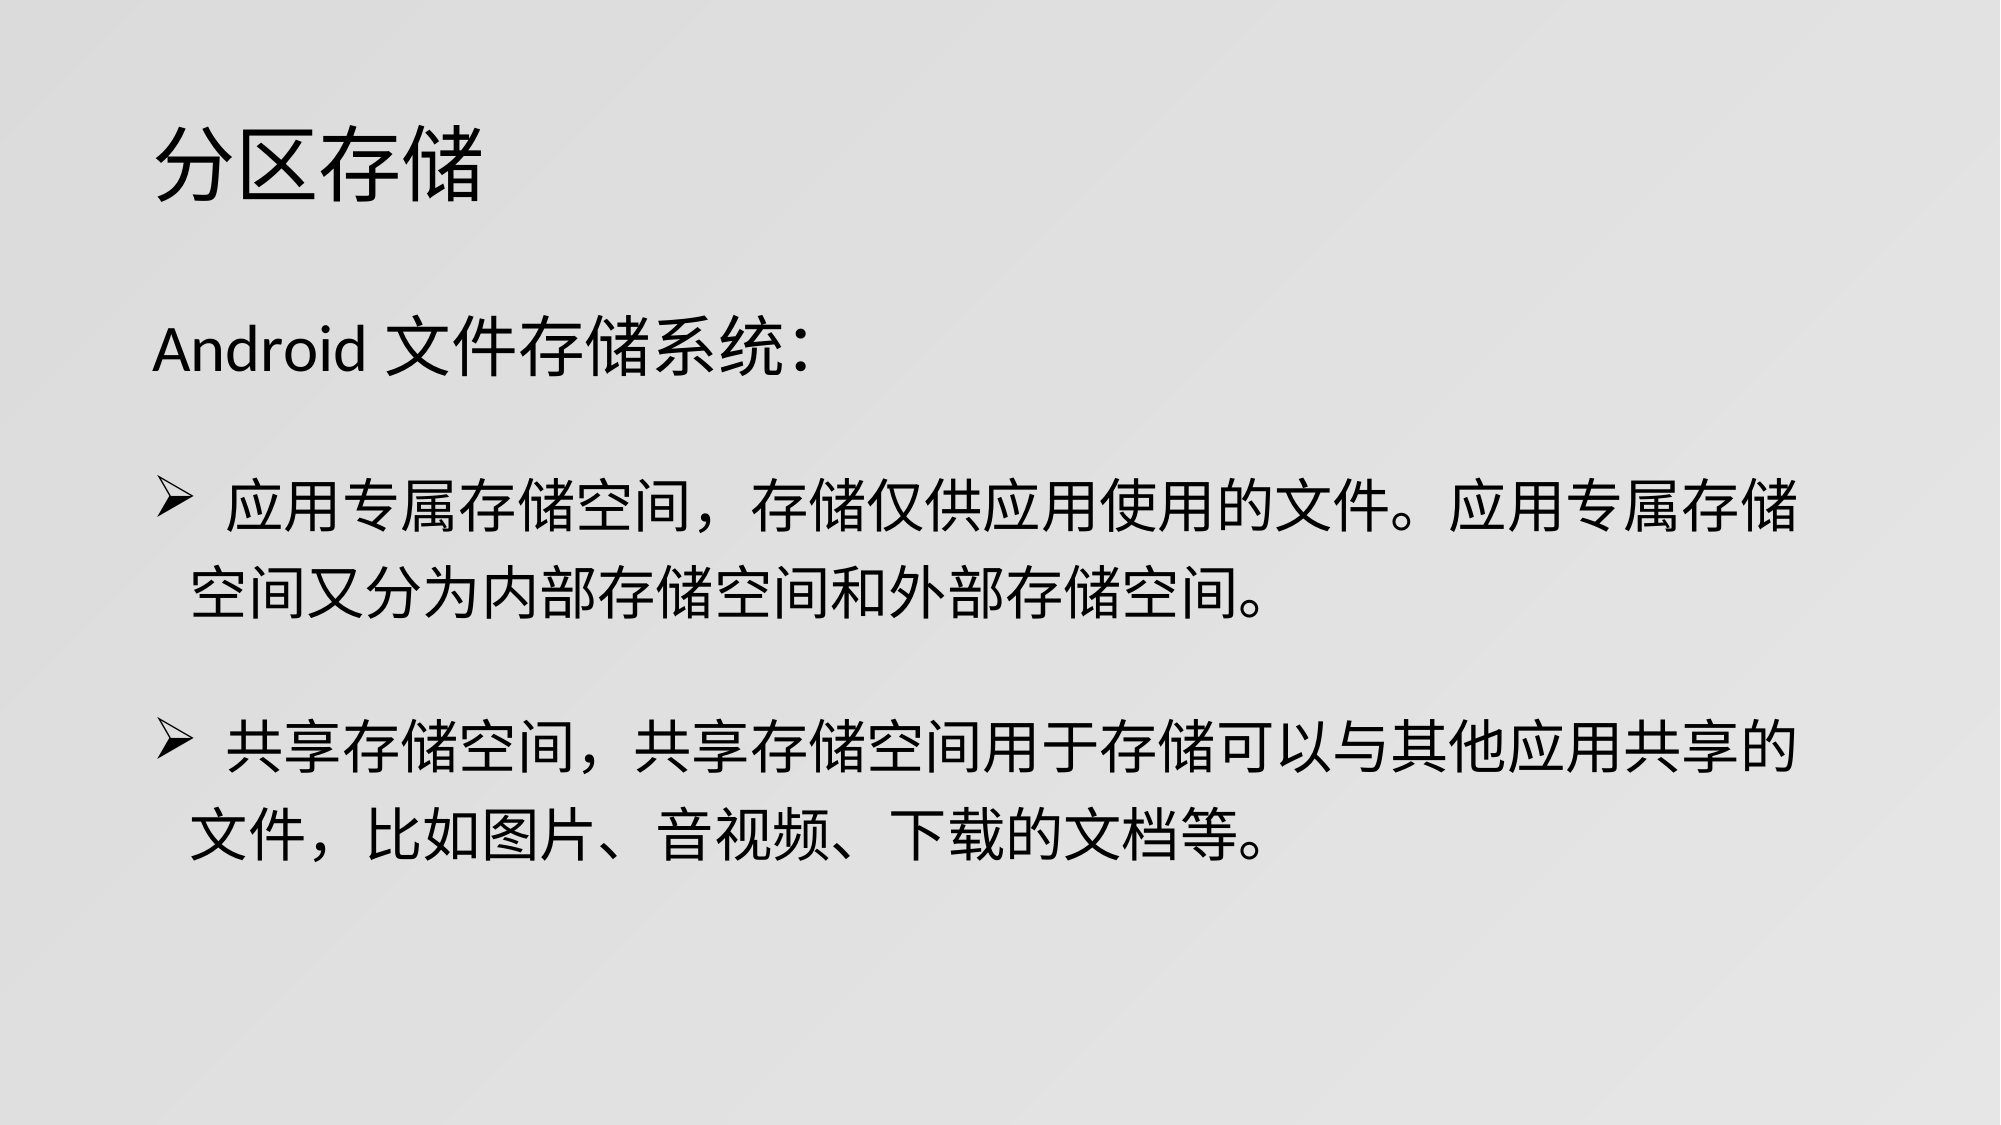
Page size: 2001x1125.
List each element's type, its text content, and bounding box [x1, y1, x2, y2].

title 分区存储 [137, 59, 1863, 277]
list Android文件存储系统： 应用专属存储空间，存储仅供应用使用的文件。应用专属存储空间又分为内部存储空间和外部存储空间。 共享存储空间，共享存储空间用于存储可以与其他应用共享的文件，比如图片、音视频、下载的文档等。 [137, 277, 1863, 992]
